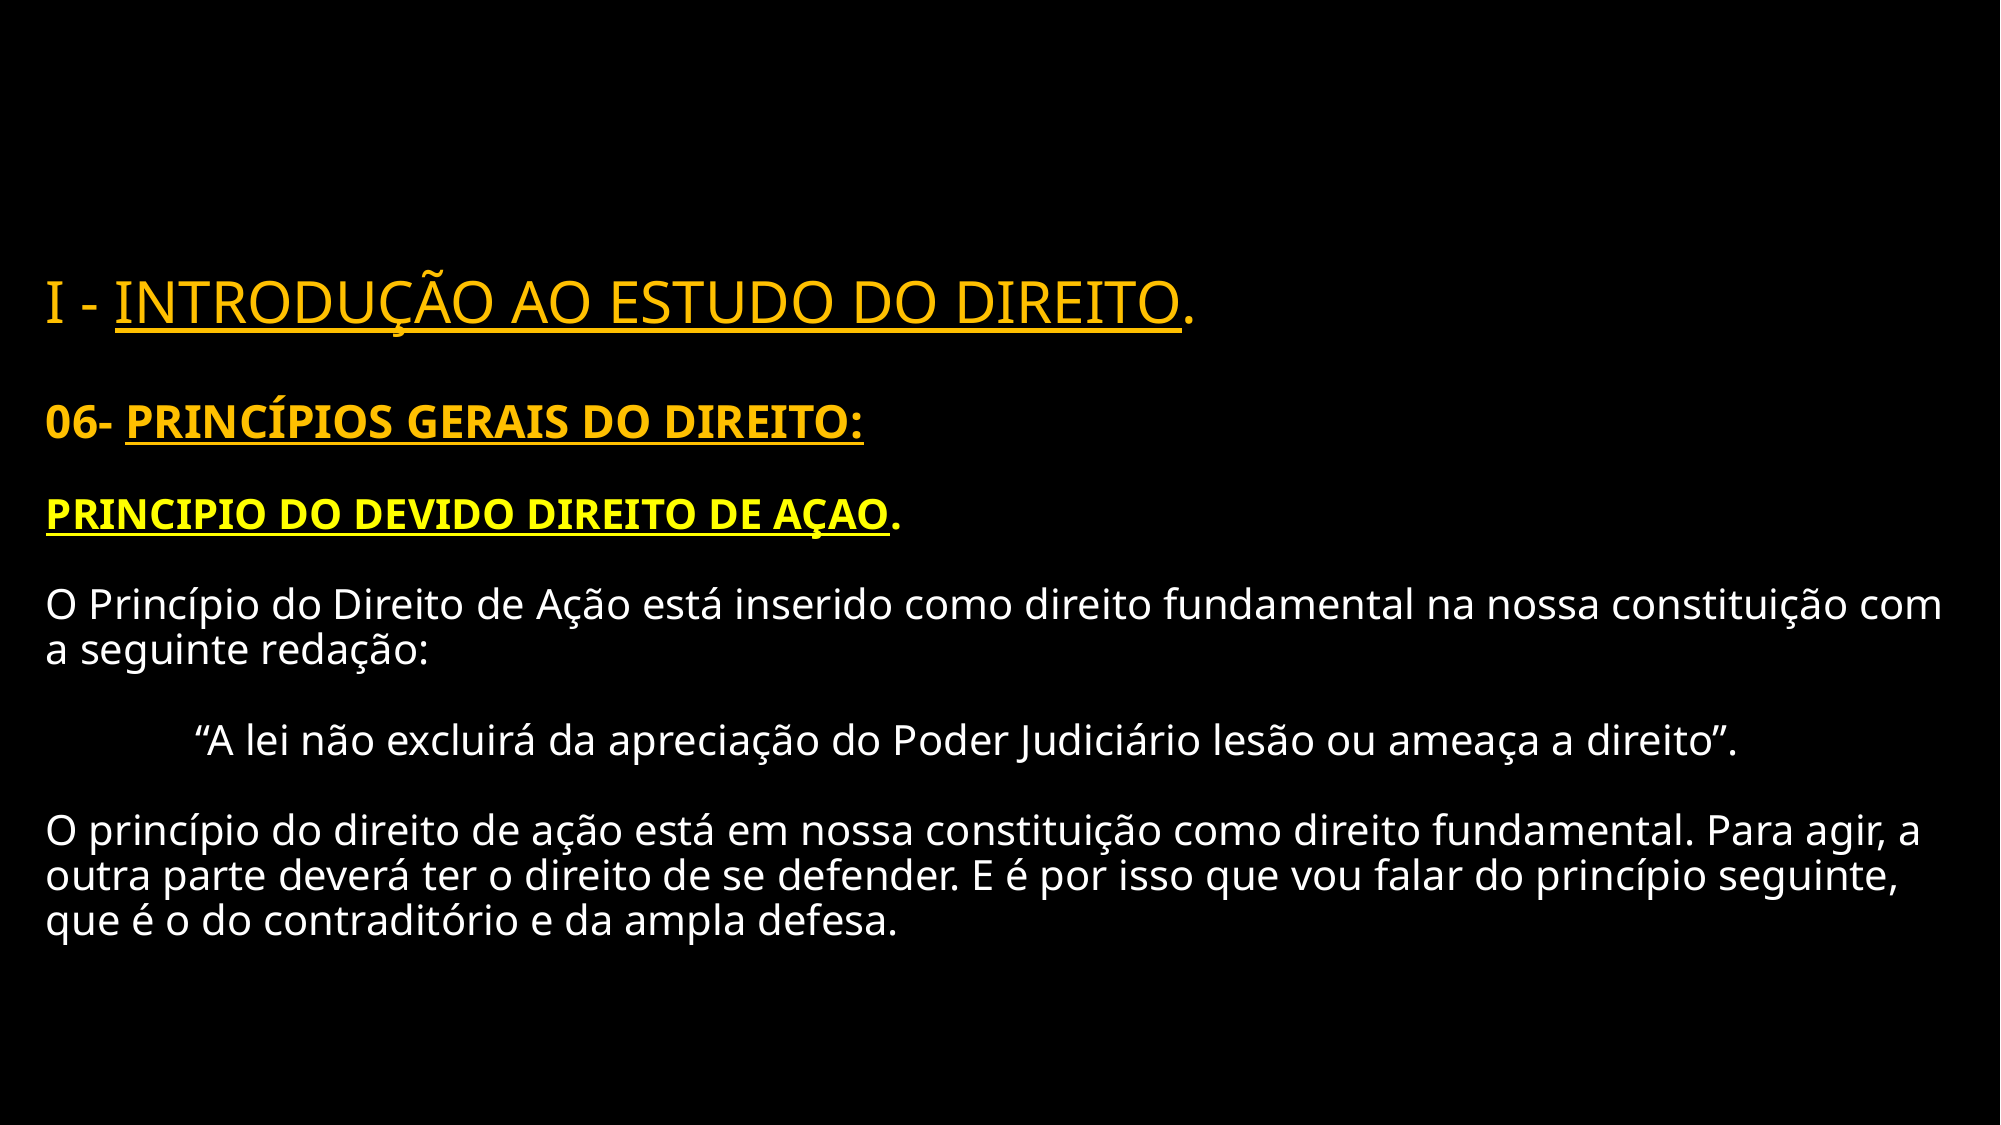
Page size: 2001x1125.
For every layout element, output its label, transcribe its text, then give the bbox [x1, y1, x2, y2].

title I - Introdução ao Estudo do Direito. 06- Princípios Gerais do Direito: Principio do devido Direito de Açao. O Princípio do Direito de Ação está inserido como direito fundamental na nossa constituição com a seguinte redação: “A lei não excluirá da apreciação do Poder Judiciário lesão ou ameaça a direito”. O princípio do direito de ação está em nossa constituição como direito fundamental. Para agir, a outra parte deverá ter o direito de se defender. E é por isso que vou falar do princípio seguinte, que é o do contraditório e da ampla defesa. [30, 31, 1964, 1092]
